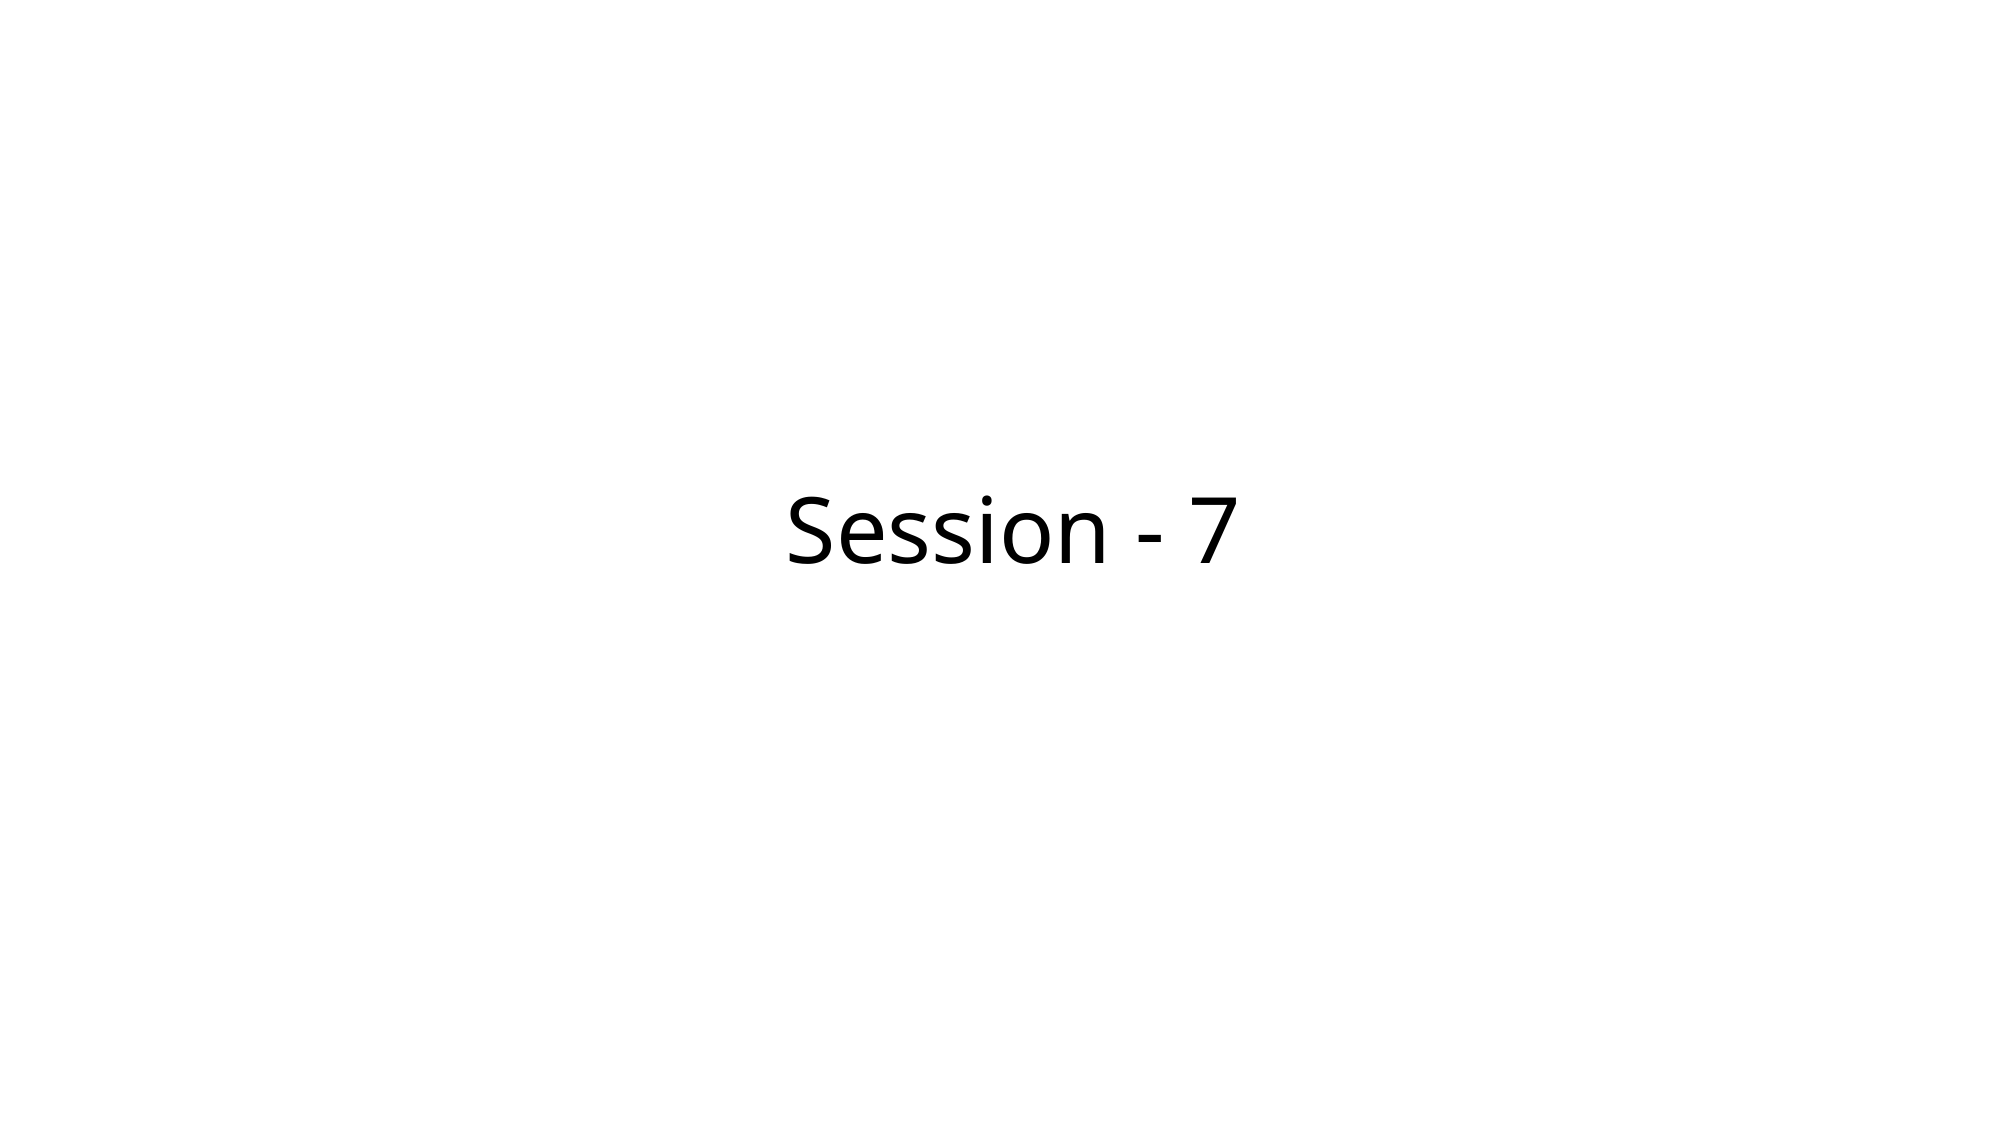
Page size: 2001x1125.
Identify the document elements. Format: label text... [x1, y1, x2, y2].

title Session - 7 [151, 425, 1877, 643]
